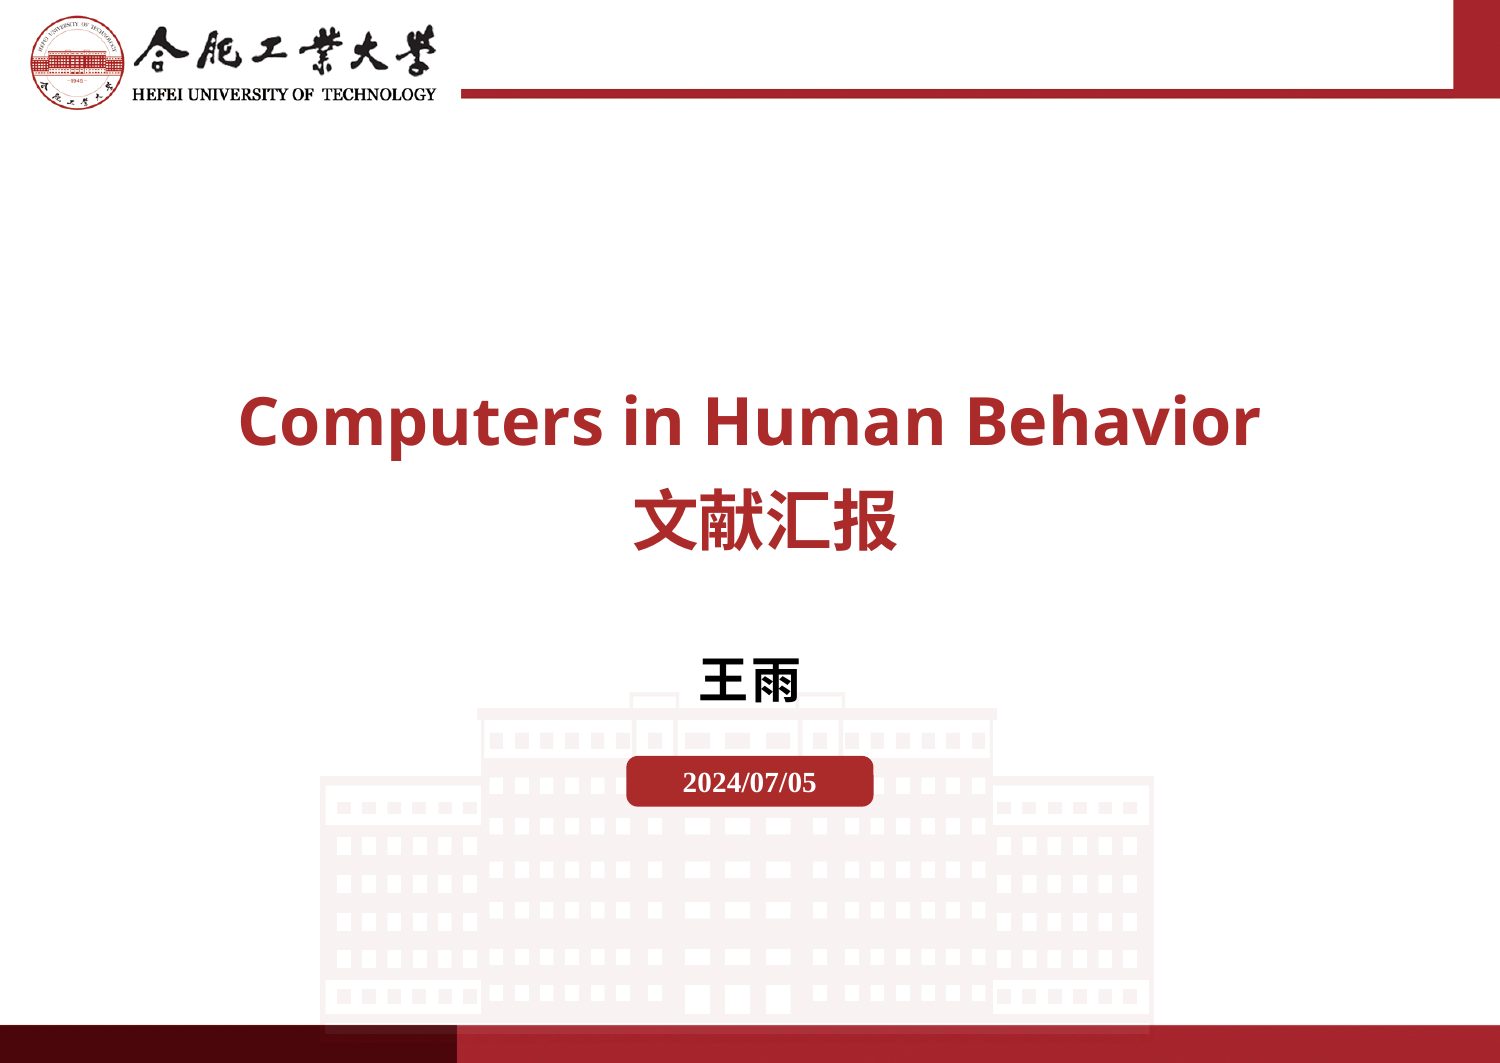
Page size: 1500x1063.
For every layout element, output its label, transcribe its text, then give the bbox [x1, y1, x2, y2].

text_box 2024/07/05 [625, 754, 875, 808]
text_box 王雨 [548, 625, 952, 716]
text_box Computers in Human Behavior 文献汇报 [19, 351, 1481, 567]
picture [0, 0, 1500, 1063]
text_box [279, 661, 1221, 1063]
